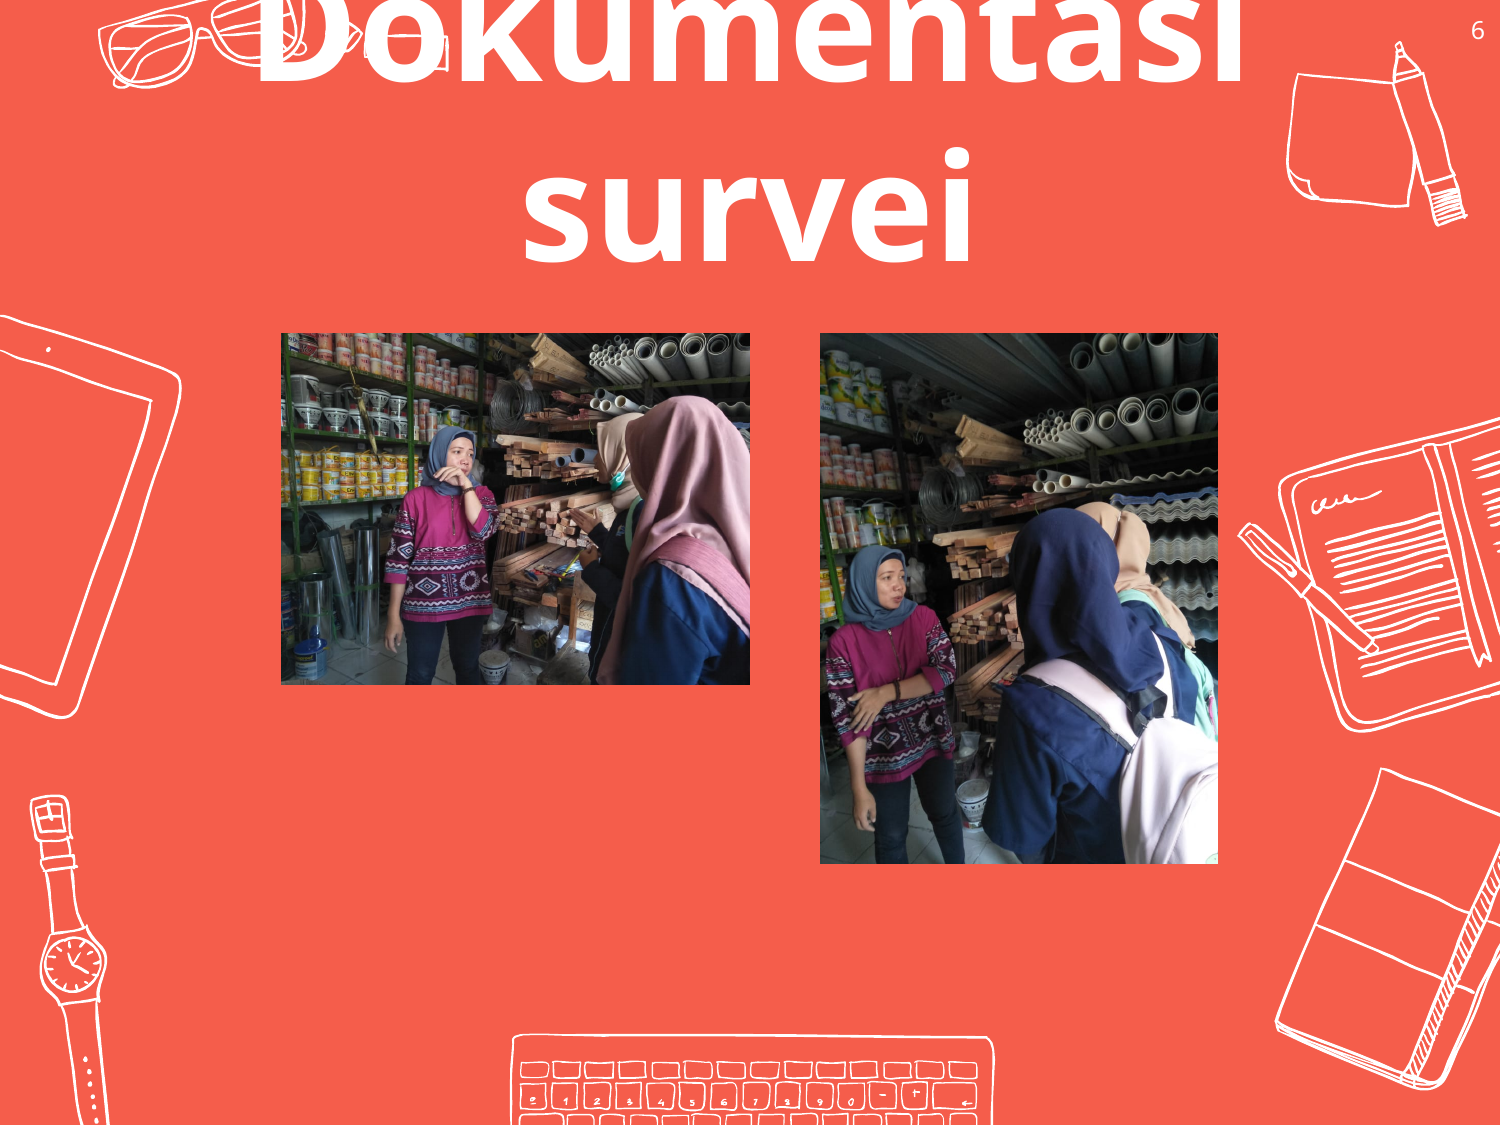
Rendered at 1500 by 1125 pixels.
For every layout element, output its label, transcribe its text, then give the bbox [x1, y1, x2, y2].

slide_number 6 [1435, 0, 1500, 71]
picture [820, 333, 1219, 864]
picture [281, 333, 751, 686]
title Dokumentasi survei [225, 103, 1275, 307]
